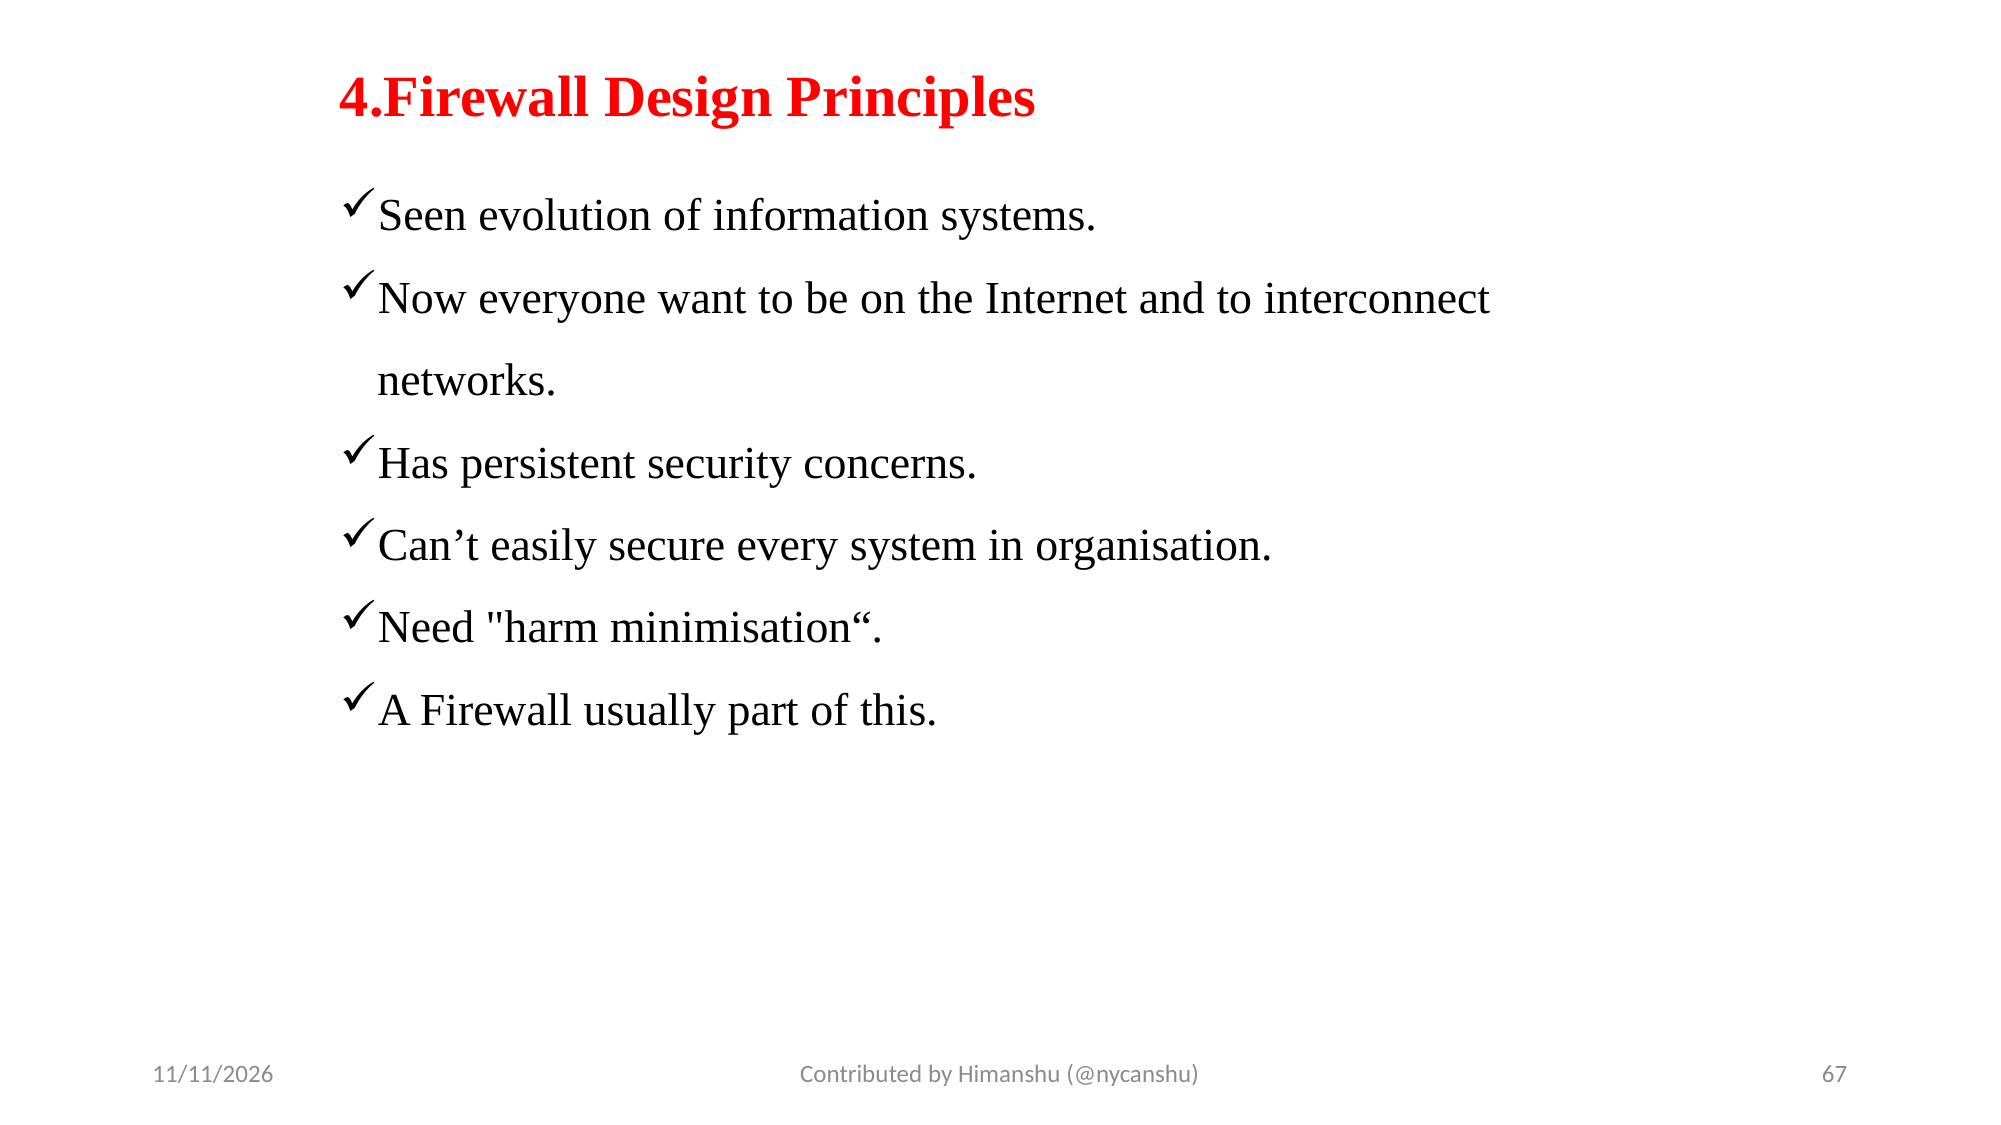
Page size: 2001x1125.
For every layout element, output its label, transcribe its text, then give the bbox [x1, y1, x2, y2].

list Seen evolution of information systems. Now everyone want to be on the Internet and to interconnect networks. Has persistent security concerns. Can’t easily secure every system in organisation. Need "harm minimisation“. A Firewall usually part of this. [324, 149, 1675, 1005]
footer Contributed by Himanshu (@nycanshu) [662, 1042, 1338, 1103]
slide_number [137, 1042, 588, 1103]
title 4.Firewall Design Principles [324, 45, 1675, 149]
slide_number 67 [1412, 1042, 1863, 1103]
